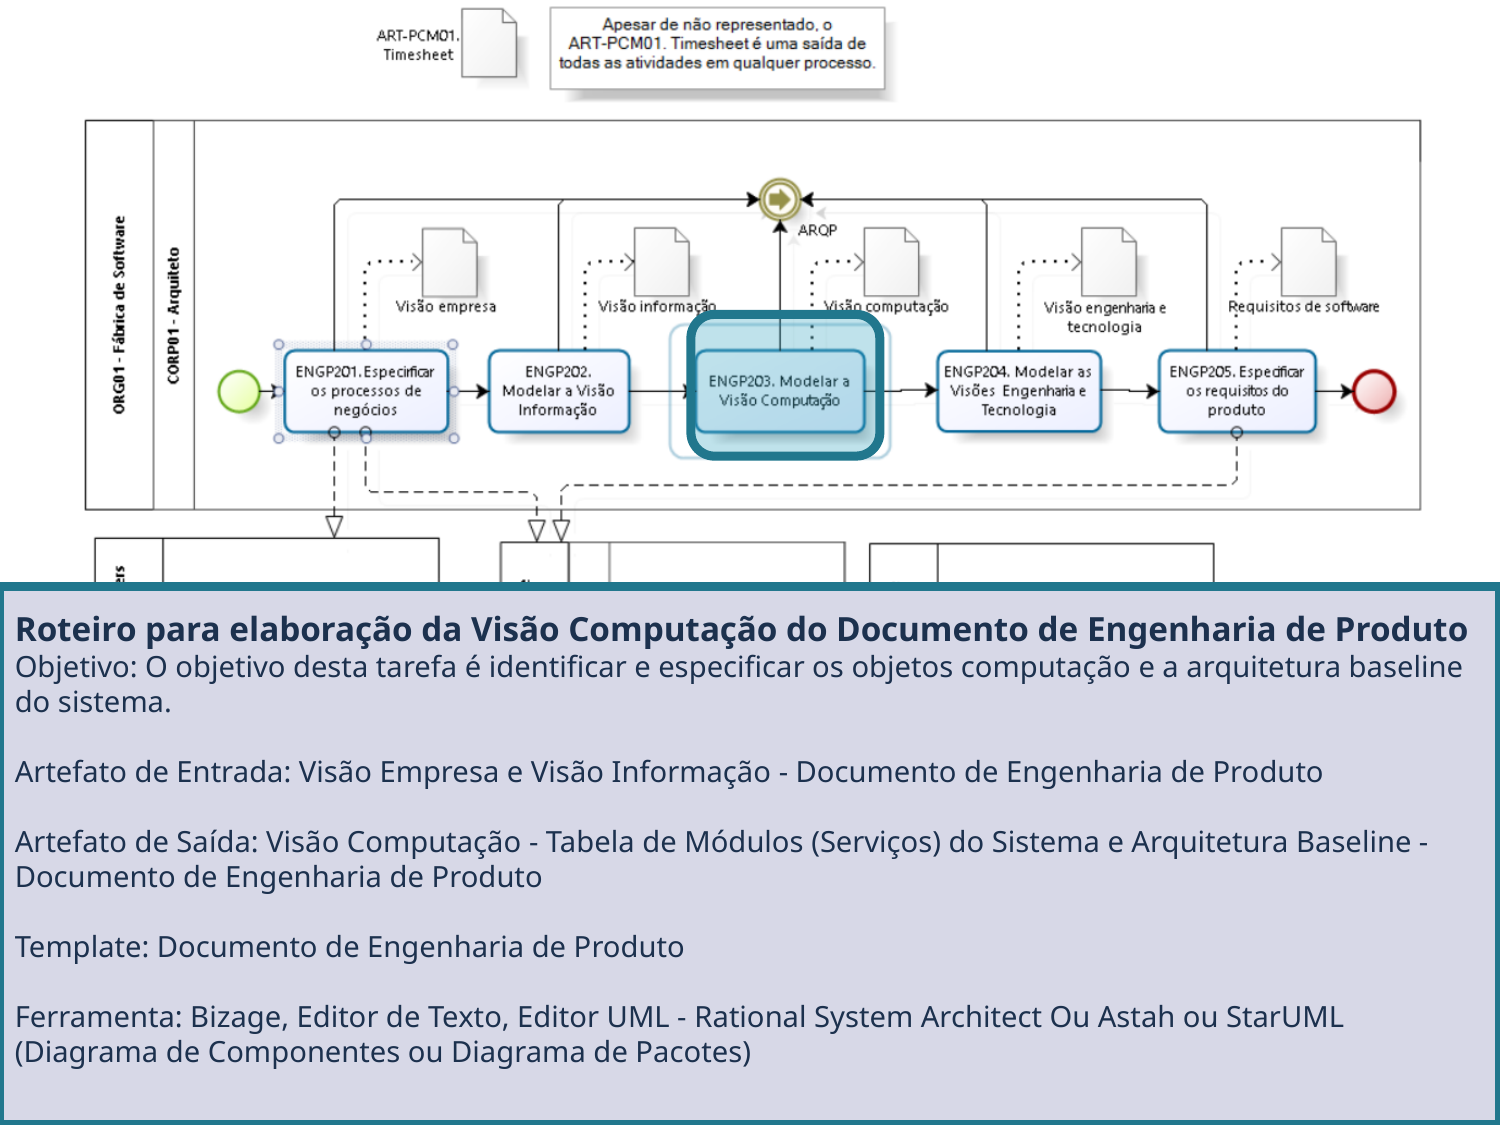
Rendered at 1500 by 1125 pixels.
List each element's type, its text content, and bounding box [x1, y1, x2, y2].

text_box Roteiro para elaboração da Visão Computação do Documento de Engenharia de Produto Objetivo: O objetivo desta tarefa é identificar e especificar os objetos computação e a arquitetura baseline do sistema. Artefato de Entrada: Visão Empresa e Visão Informação - Documento de Engenharia de Produto Artefato de Saída: Visão Computação - Tabela de Módulos (Serviços) do Sistema e Arquitetura Baseline - Documento de Engenharia de Produto Template: Documento de Engenharia de Produto Ferramenta: Bizage, Editor de Texto, Editor UML - Rational System Architect Ou Astah ou StarUML (Diagrama de Componentes ou Diagrama de Pacotes) [0, 582, 1500, 1125]
picture [82, 0, 1427, 749]
